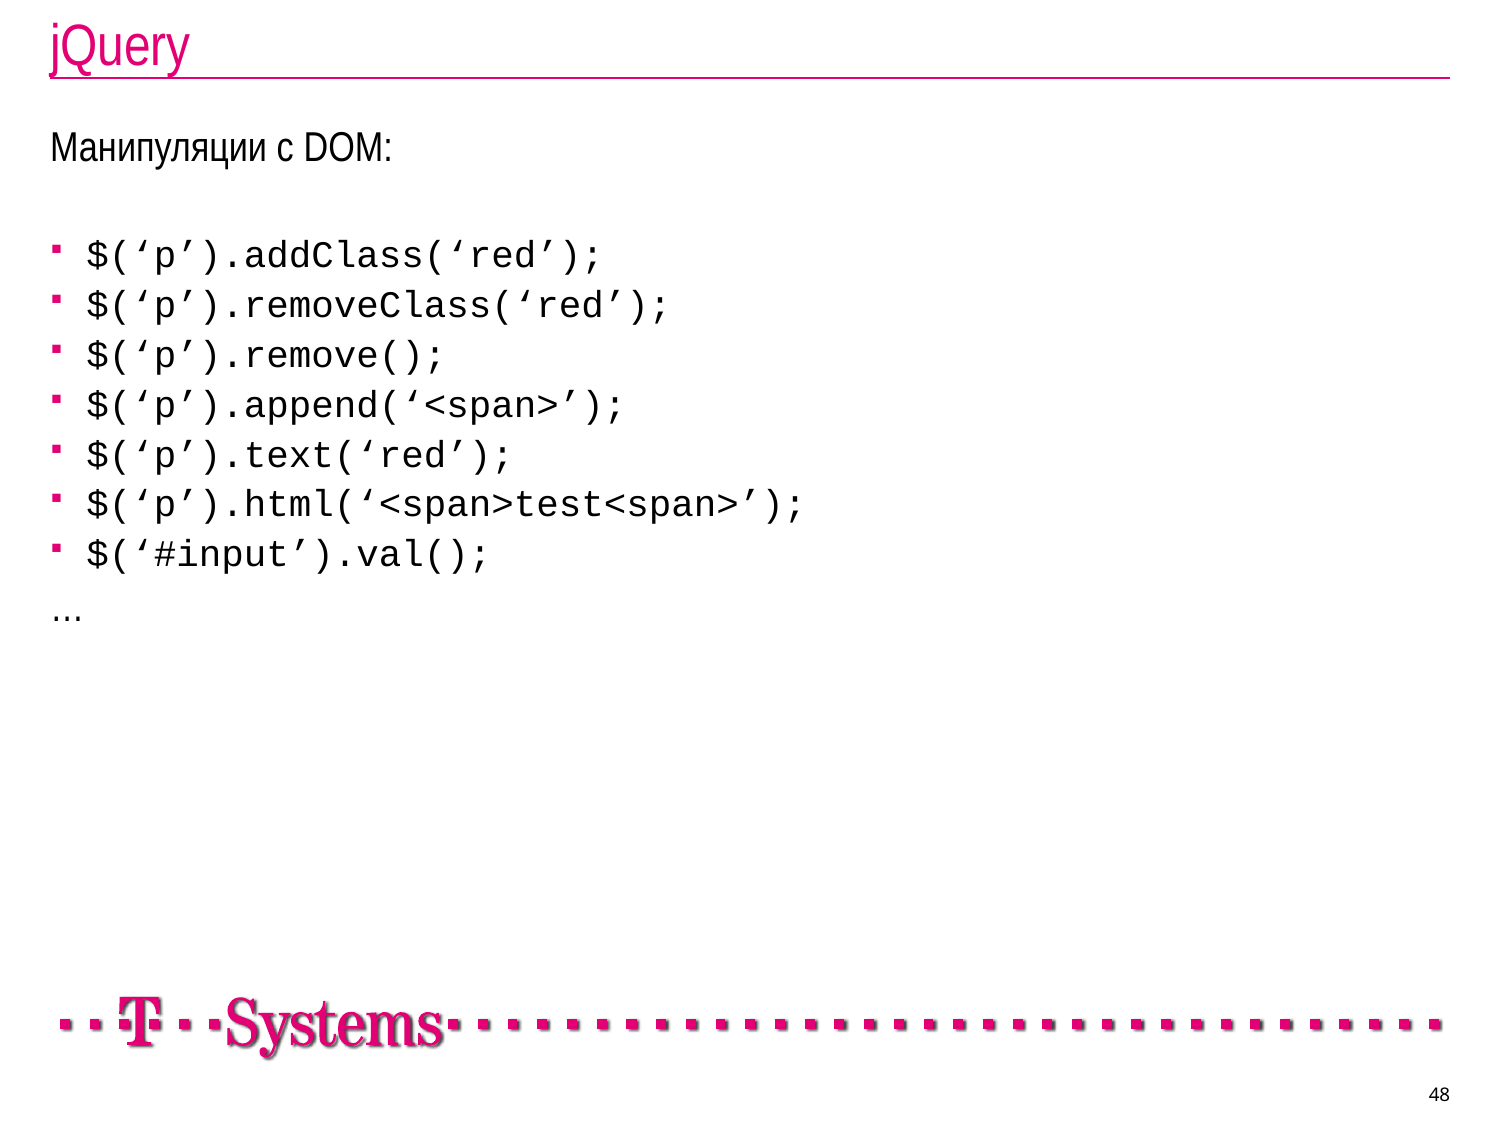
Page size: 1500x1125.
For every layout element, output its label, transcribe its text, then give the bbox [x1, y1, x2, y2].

title jQuery [50, 14, 1450, 91]
slide_number 48 [1361, 1082, 1451, 1107]
list Манипуляции с DOM: $(‘p’).addClass(‘red’); $(‘p’).removeClass(‘red’); $(‘p’).remove(); $(‘p’).append(‘<span>’); $(‘p’).text(‘red’); $(‘p’).html(‘<span>test<span>’); $(‘#input’).val(); … [49, 125, 1450, 988]
